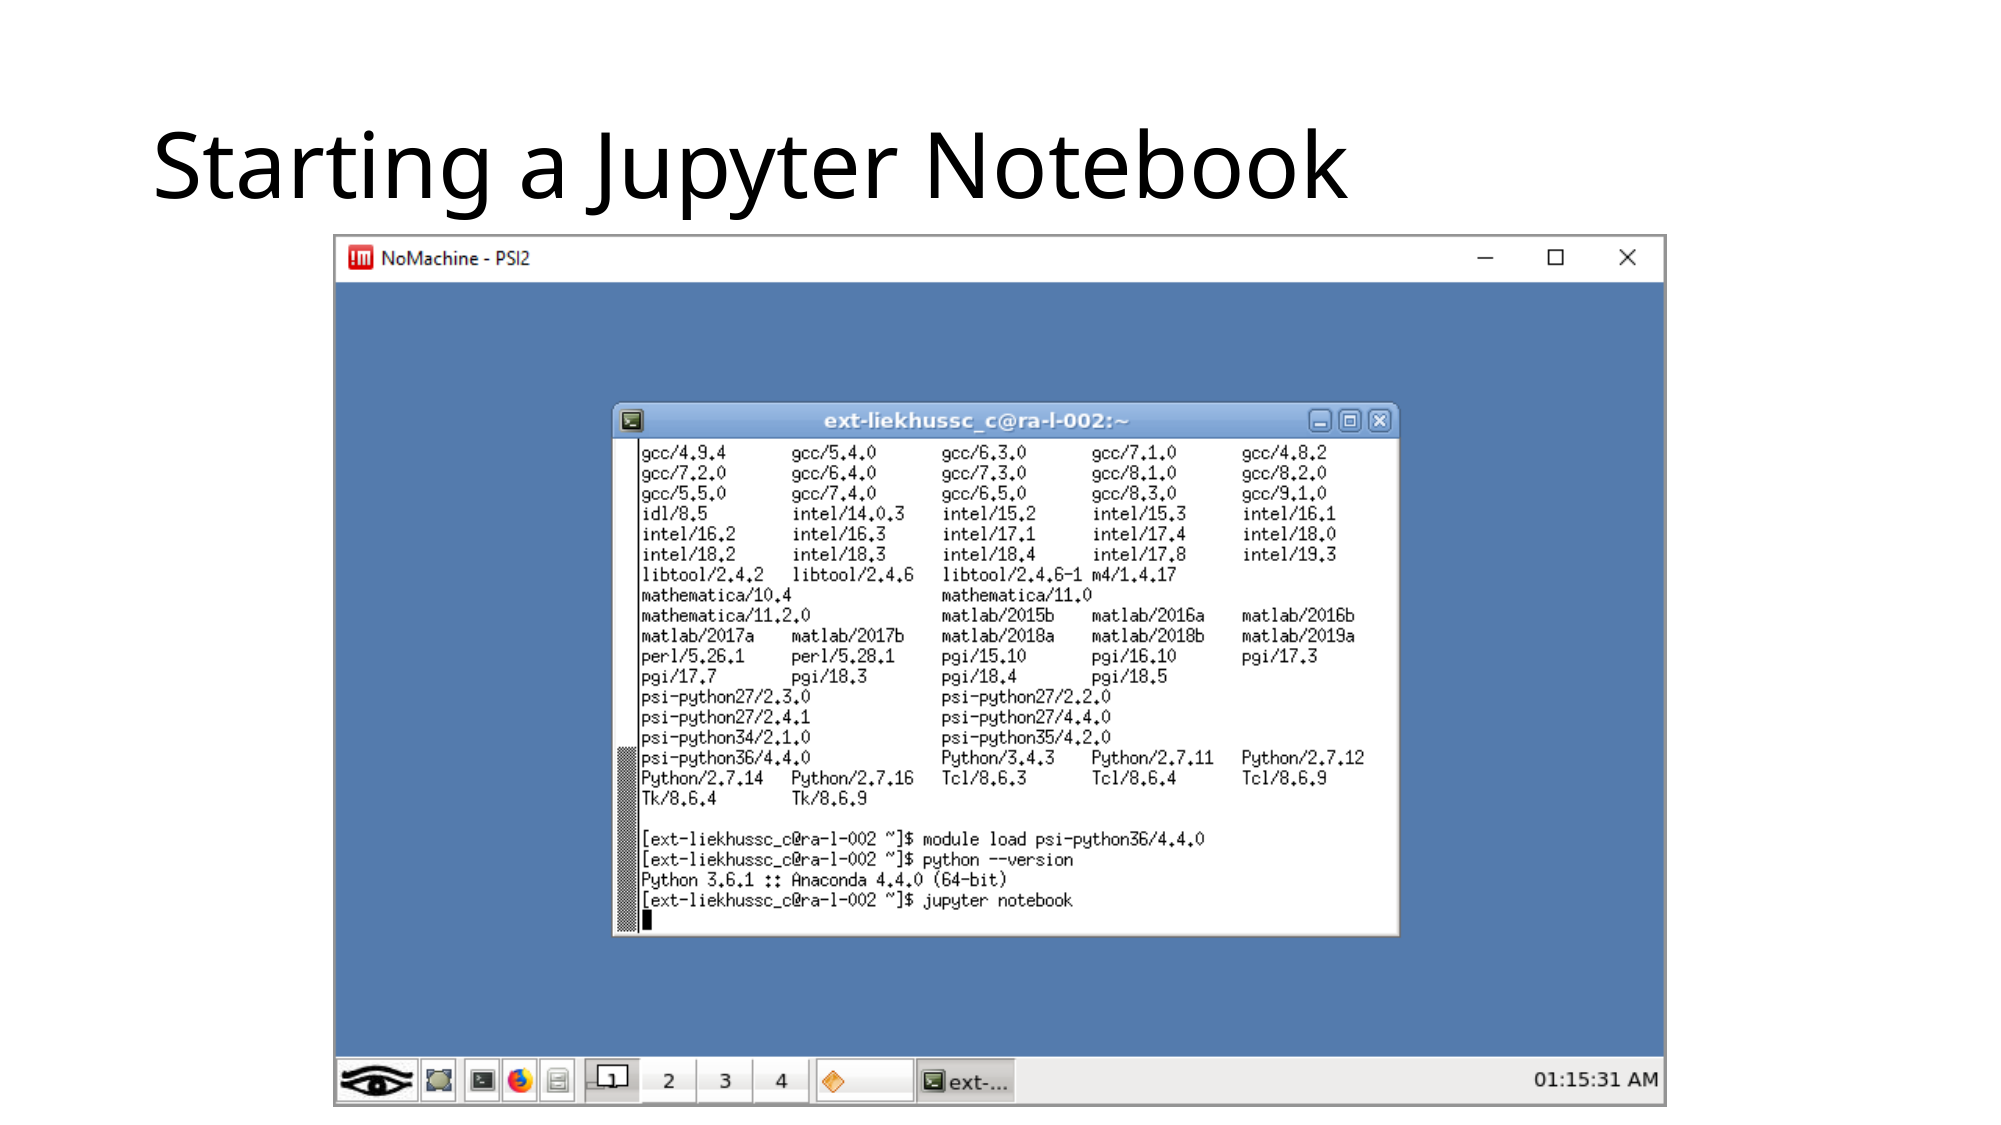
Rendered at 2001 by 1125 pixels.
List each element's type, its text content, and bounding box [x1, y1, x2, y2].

title Starting a Jupyter Notebook [137, 59, 1863, 278]
picture [333, 234, 1667, 1107]
